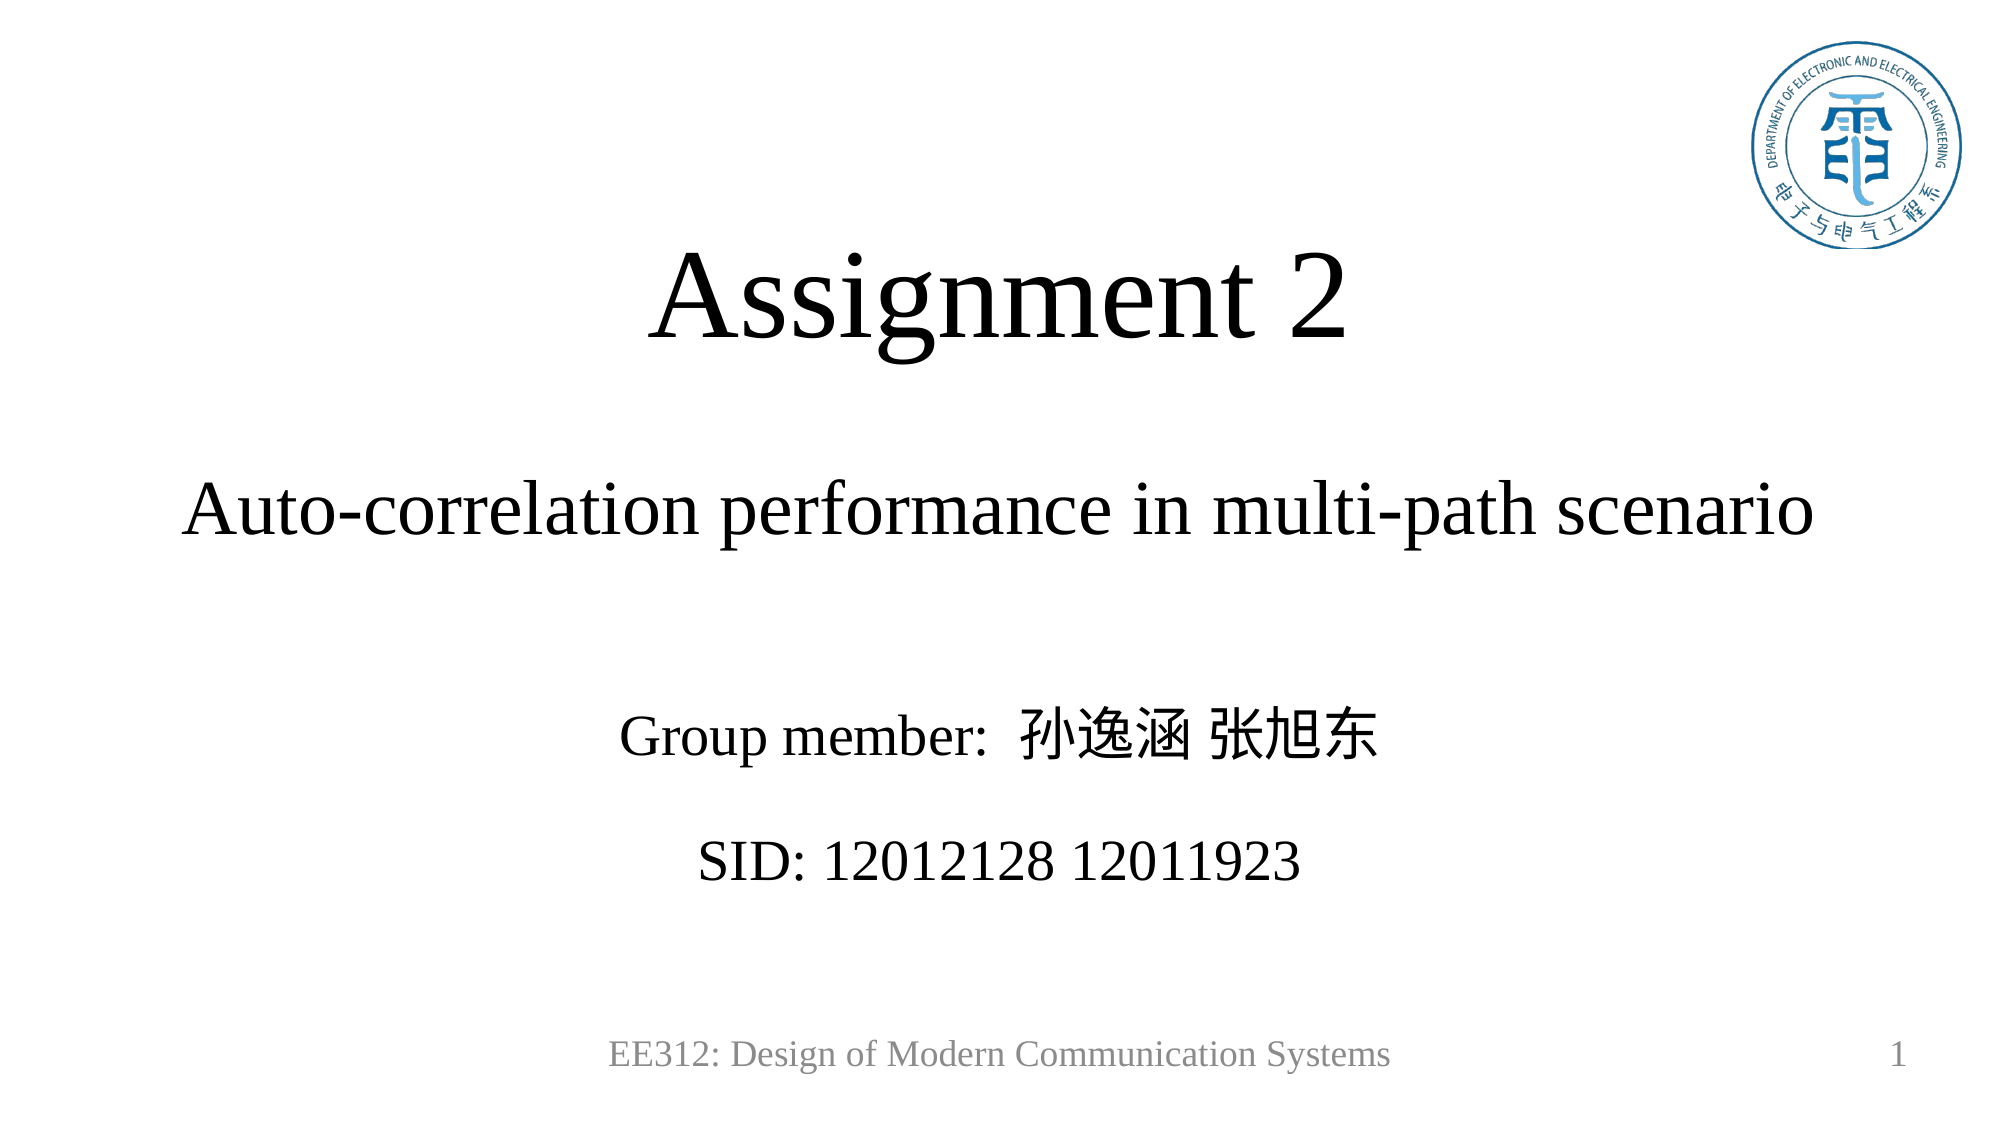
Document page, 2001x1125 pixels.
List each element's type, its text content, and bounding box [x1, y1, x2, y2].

slide_number 1 [1577, 1023, 1923, 1080]
footer EE312: Design of Modern Communication Systems [554, 1023, 1446, 1080]
title Assignment 2 Auto-correlation performance in multi-path scenario [37, 45, 1963, 563]
picture [1749, 36, 1963, 249]
subtitle Group member: 孙逸涵 张旭东 SID: 12012128 12011923 [249, 641, 1750, 913]
